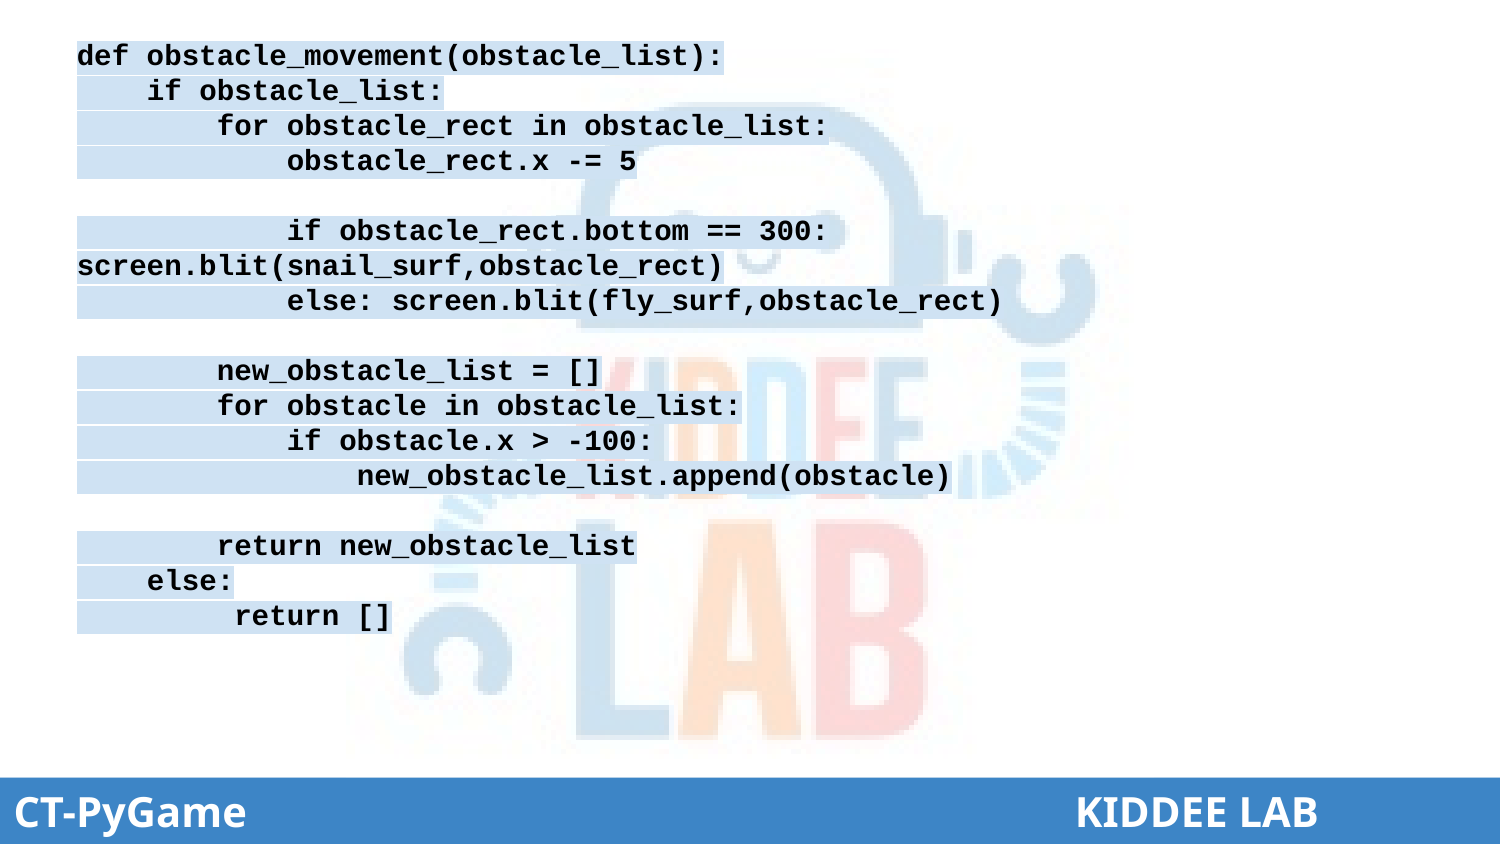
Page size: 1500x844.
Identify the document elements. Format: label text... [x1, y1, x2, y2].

title def obstacle_movement(obstacle_list): if obstacle_list: for obstacle_rect in obstacle_list: obstacle_rect.x -= 5 if obstacle_rect.bottom == 300: screen.blit(snail_surf,obstacle_rect) else: screen.blit(fly_surf,obstacle_rect) new_obstacle_list = [] for obstacle in obstacle_list: if obstacle.x > -100: new_obstacle_list.append(obstacle) return new_obstacle_list else: return [] [61, 21, 1460, 822]
